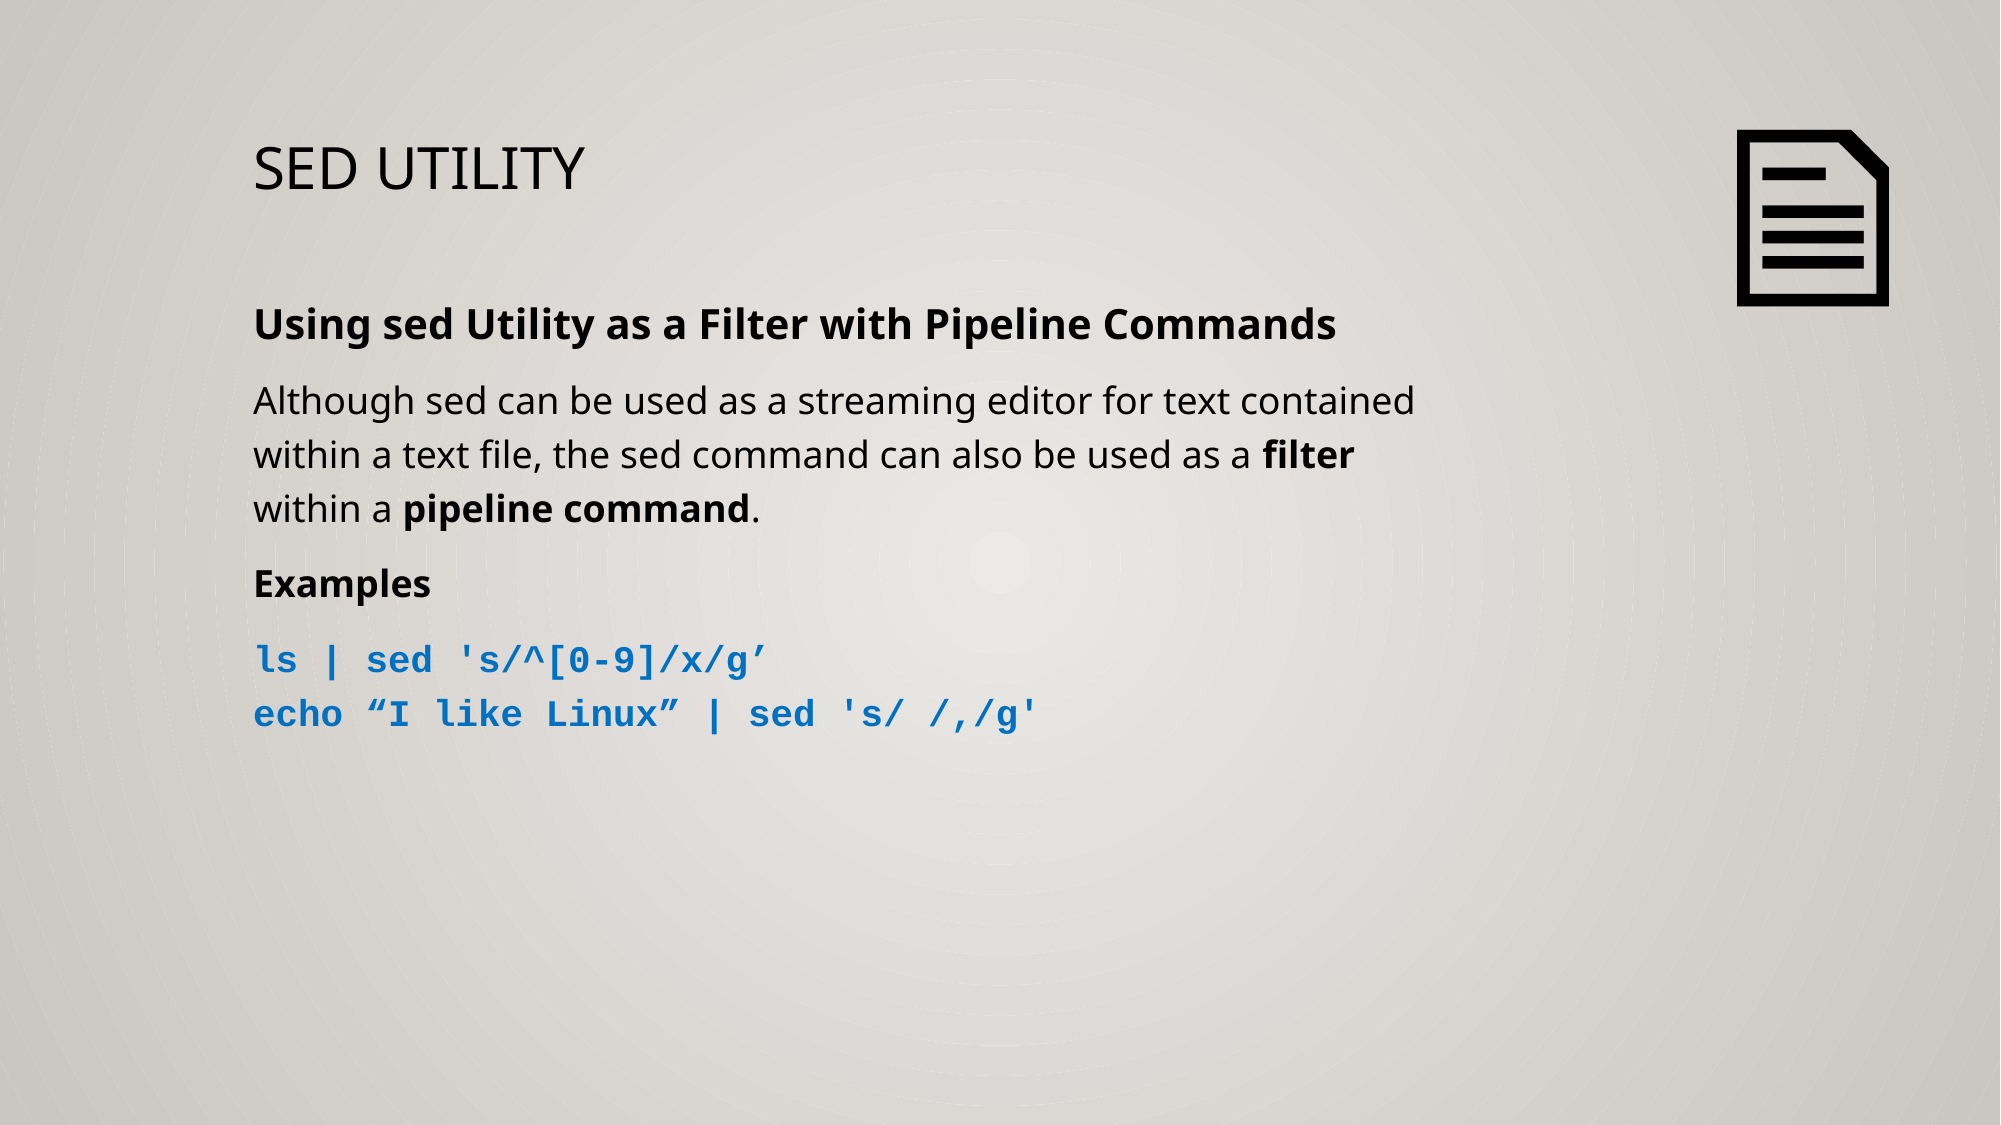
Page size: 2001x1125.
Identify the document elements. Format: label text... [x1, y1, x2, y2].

title sed utility [238, 131, 1737, 305]
picture [1737, 117, 1890, 319]
list Using sed Utility as a Filter with Pipeline Commands Although sed can be used as a streaming editor for text contained within a text file, the sed command can also be used as a filter within a pipeline command. Examples ls | sed 's/^[0-9]/x/g’ echo “I like Linux” | sed 's/ /,/g' [238, 279, 1470, 1061]
